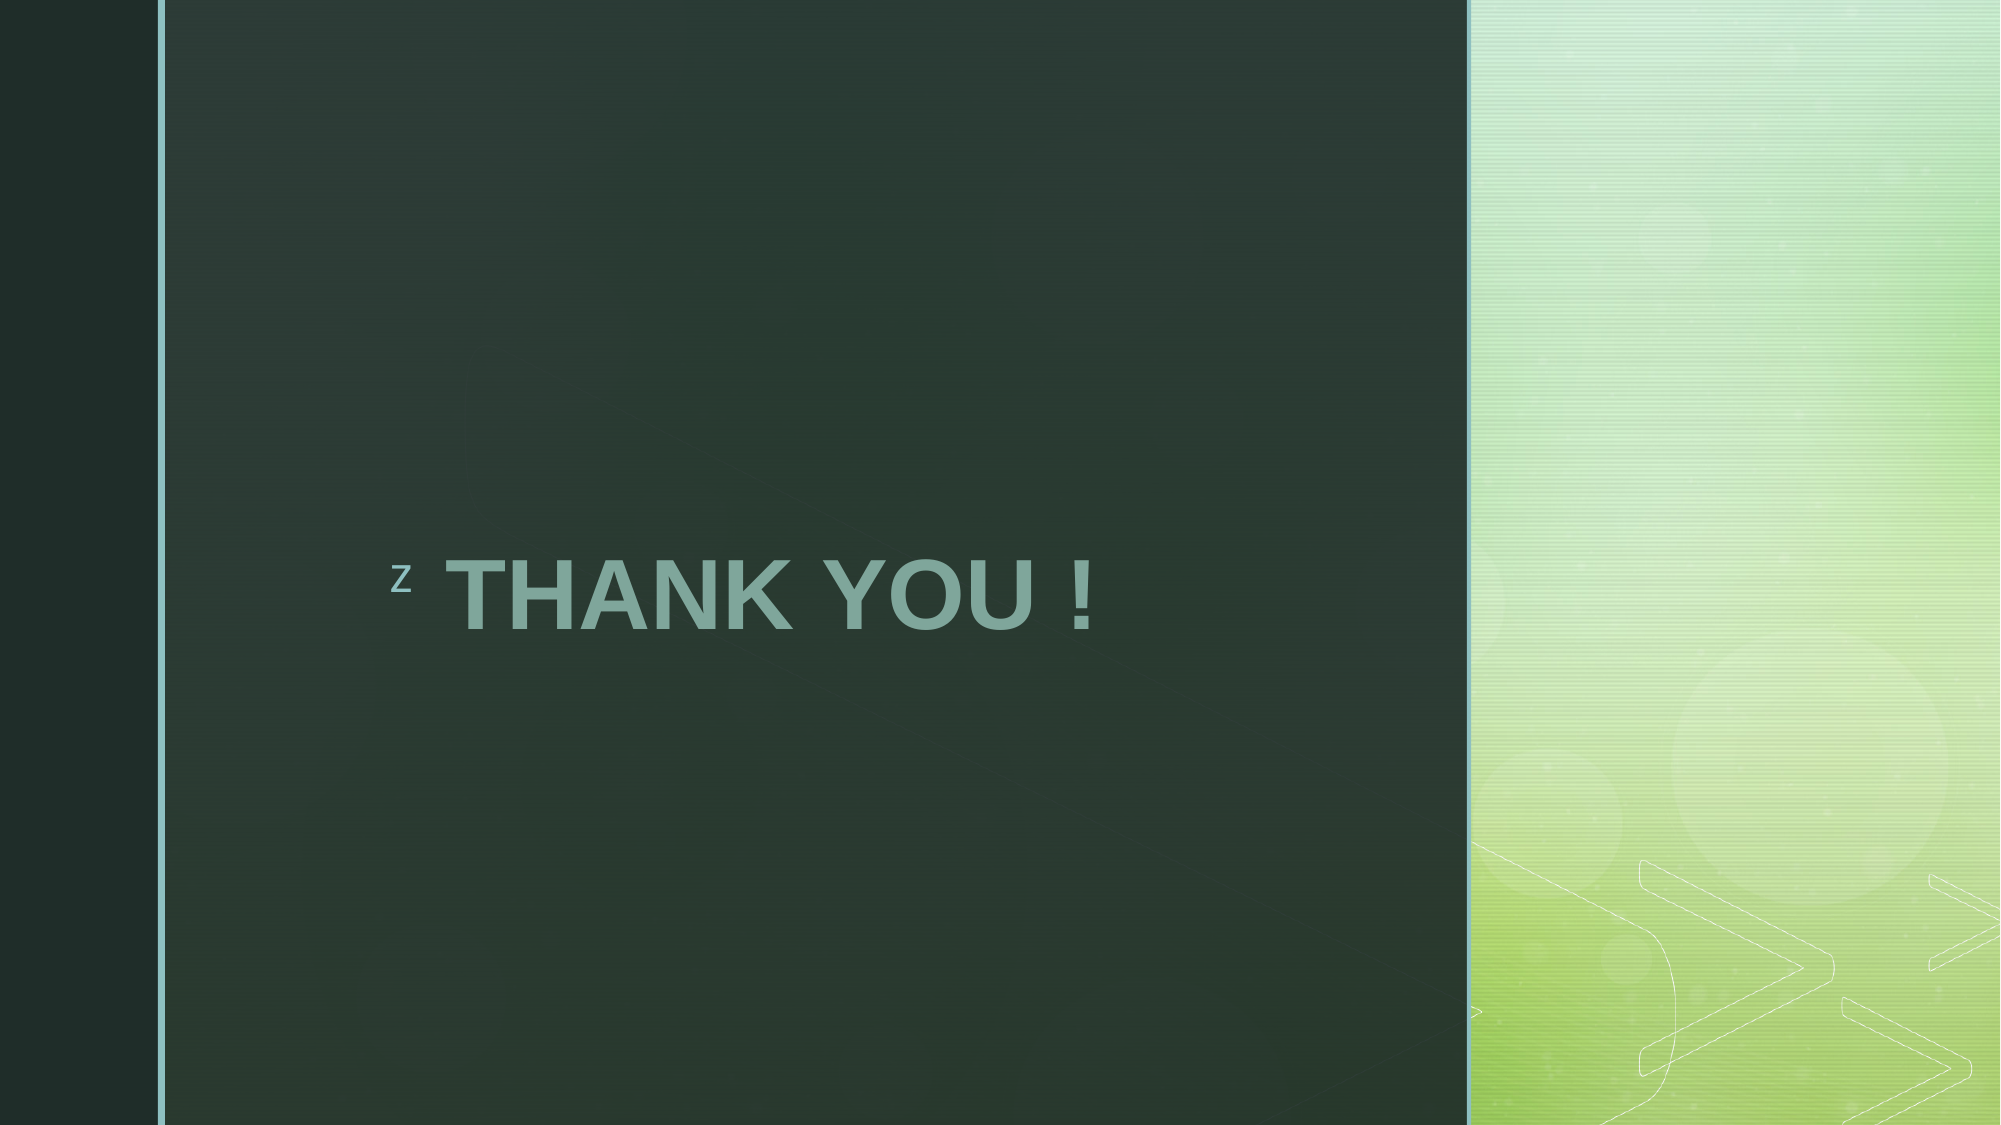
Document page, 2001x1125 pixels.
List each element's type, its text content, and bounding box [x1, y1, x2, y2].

picture [1472, 0, 2001, 1125]
text_box THANK YOU ! [430, 522, 1115, 657]
